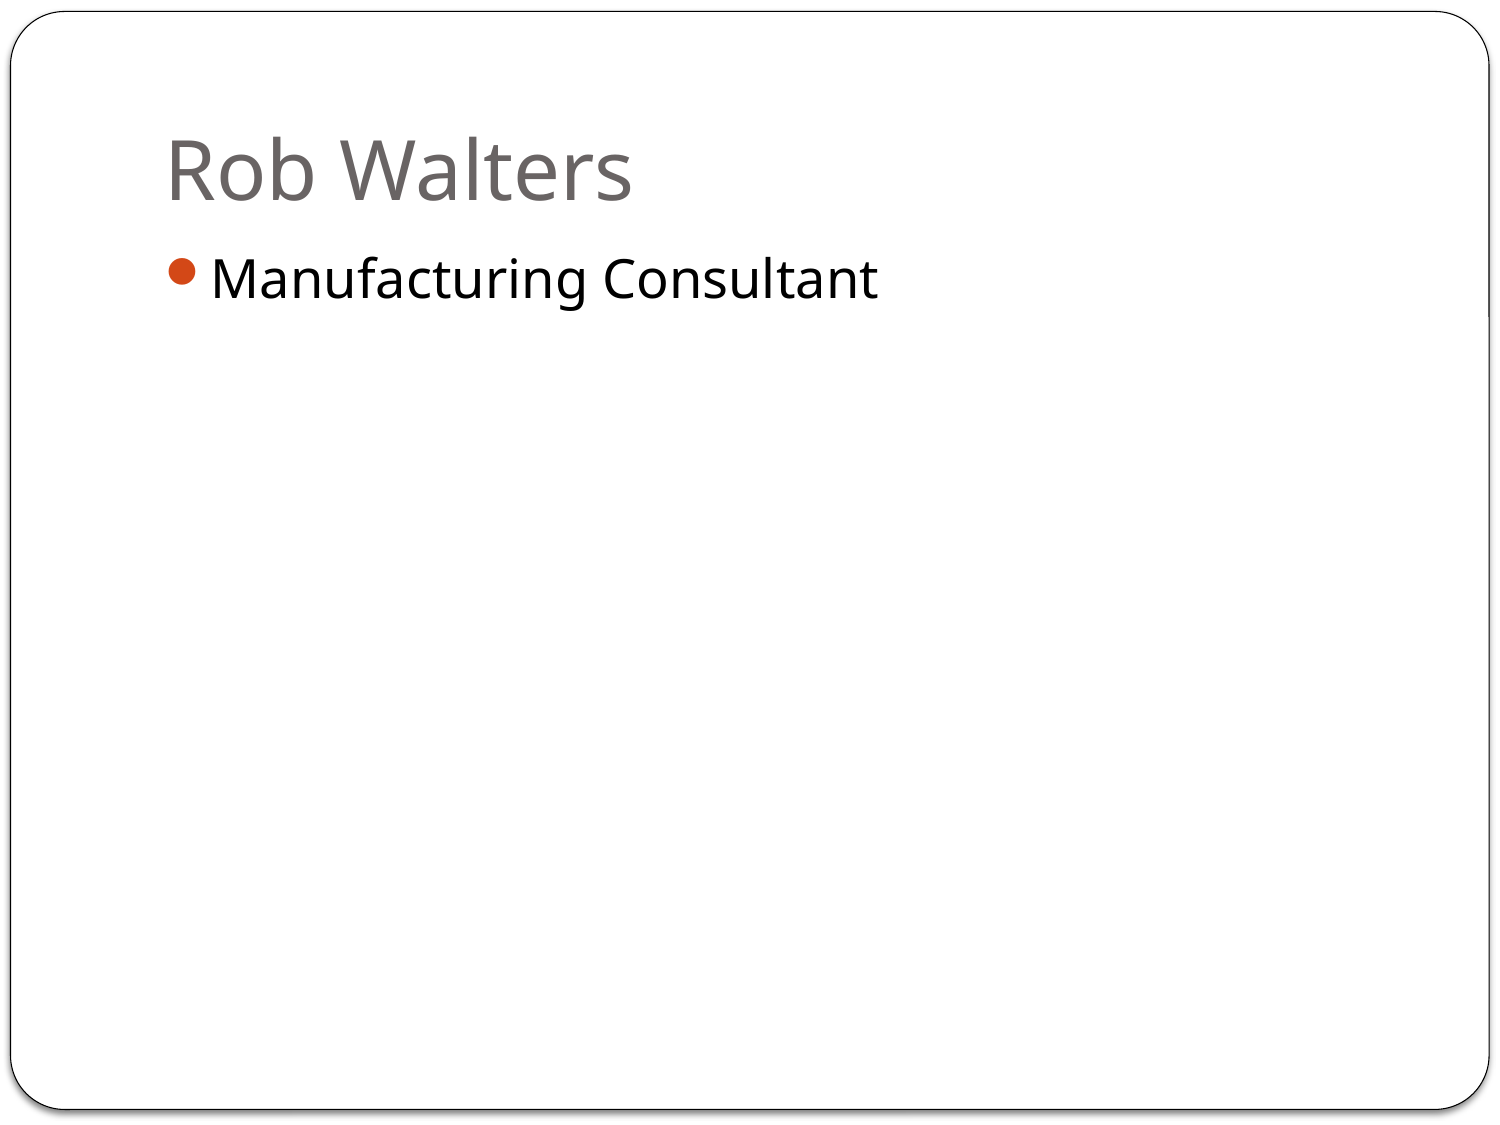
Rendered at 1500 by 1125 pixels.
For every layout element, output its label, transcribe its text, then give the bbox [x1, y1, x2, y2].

title Rob Walters [150, 45, 1425, 233]
list Manufacturing Consultant [150, 237, 1425, 988]
